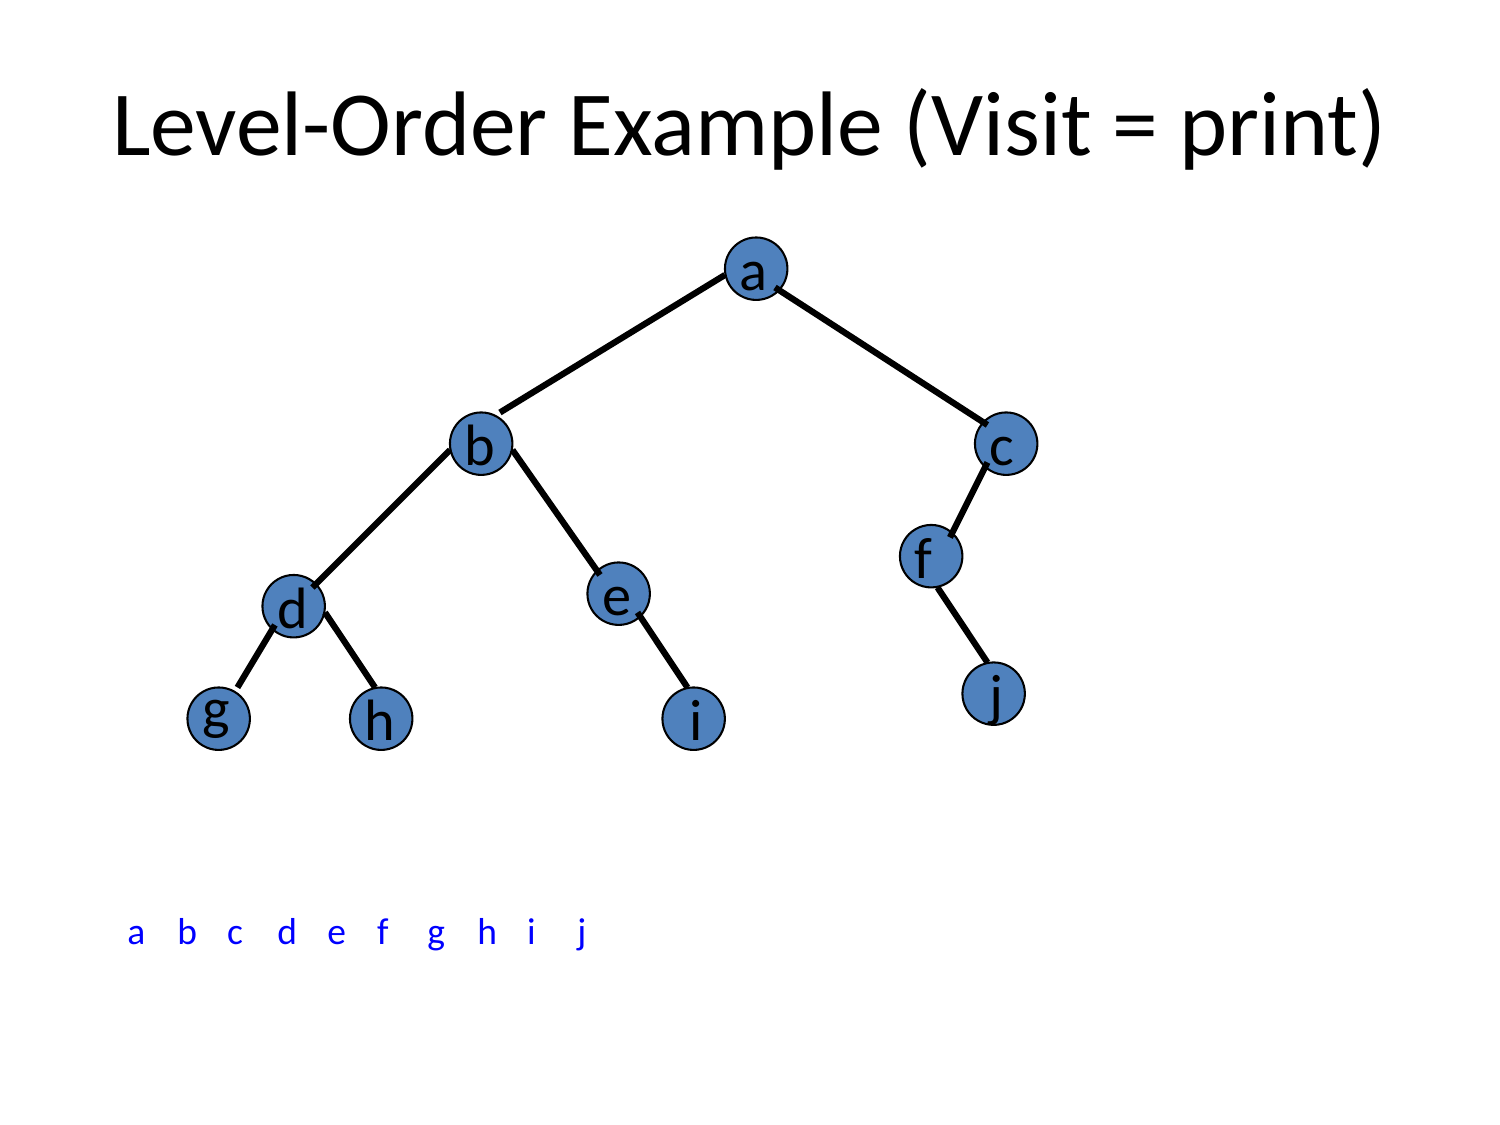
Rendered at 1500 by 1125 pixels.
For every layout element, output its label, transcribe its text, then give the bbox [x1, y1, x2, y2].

text_box f [362, 899, 412, 960]
title Level-Order Example (Visit = print) [50, 24, 1450, 213]
text_box a [112, 899, 162, 960]
text_box i [512, 899, 562, 960]
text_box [187, 224, 1101, 771]
text_box g [412, 899, 462, 960]
text_box h [462, 899, 512, 960]
text_box j [562, 899, 625, 960]
text_box d [262, 899, 312, 960]
text_box c [212, 899, 262, 960]
text_box b [162, 899, 212, 960]
text_box e [312, 899, 362, 960]
